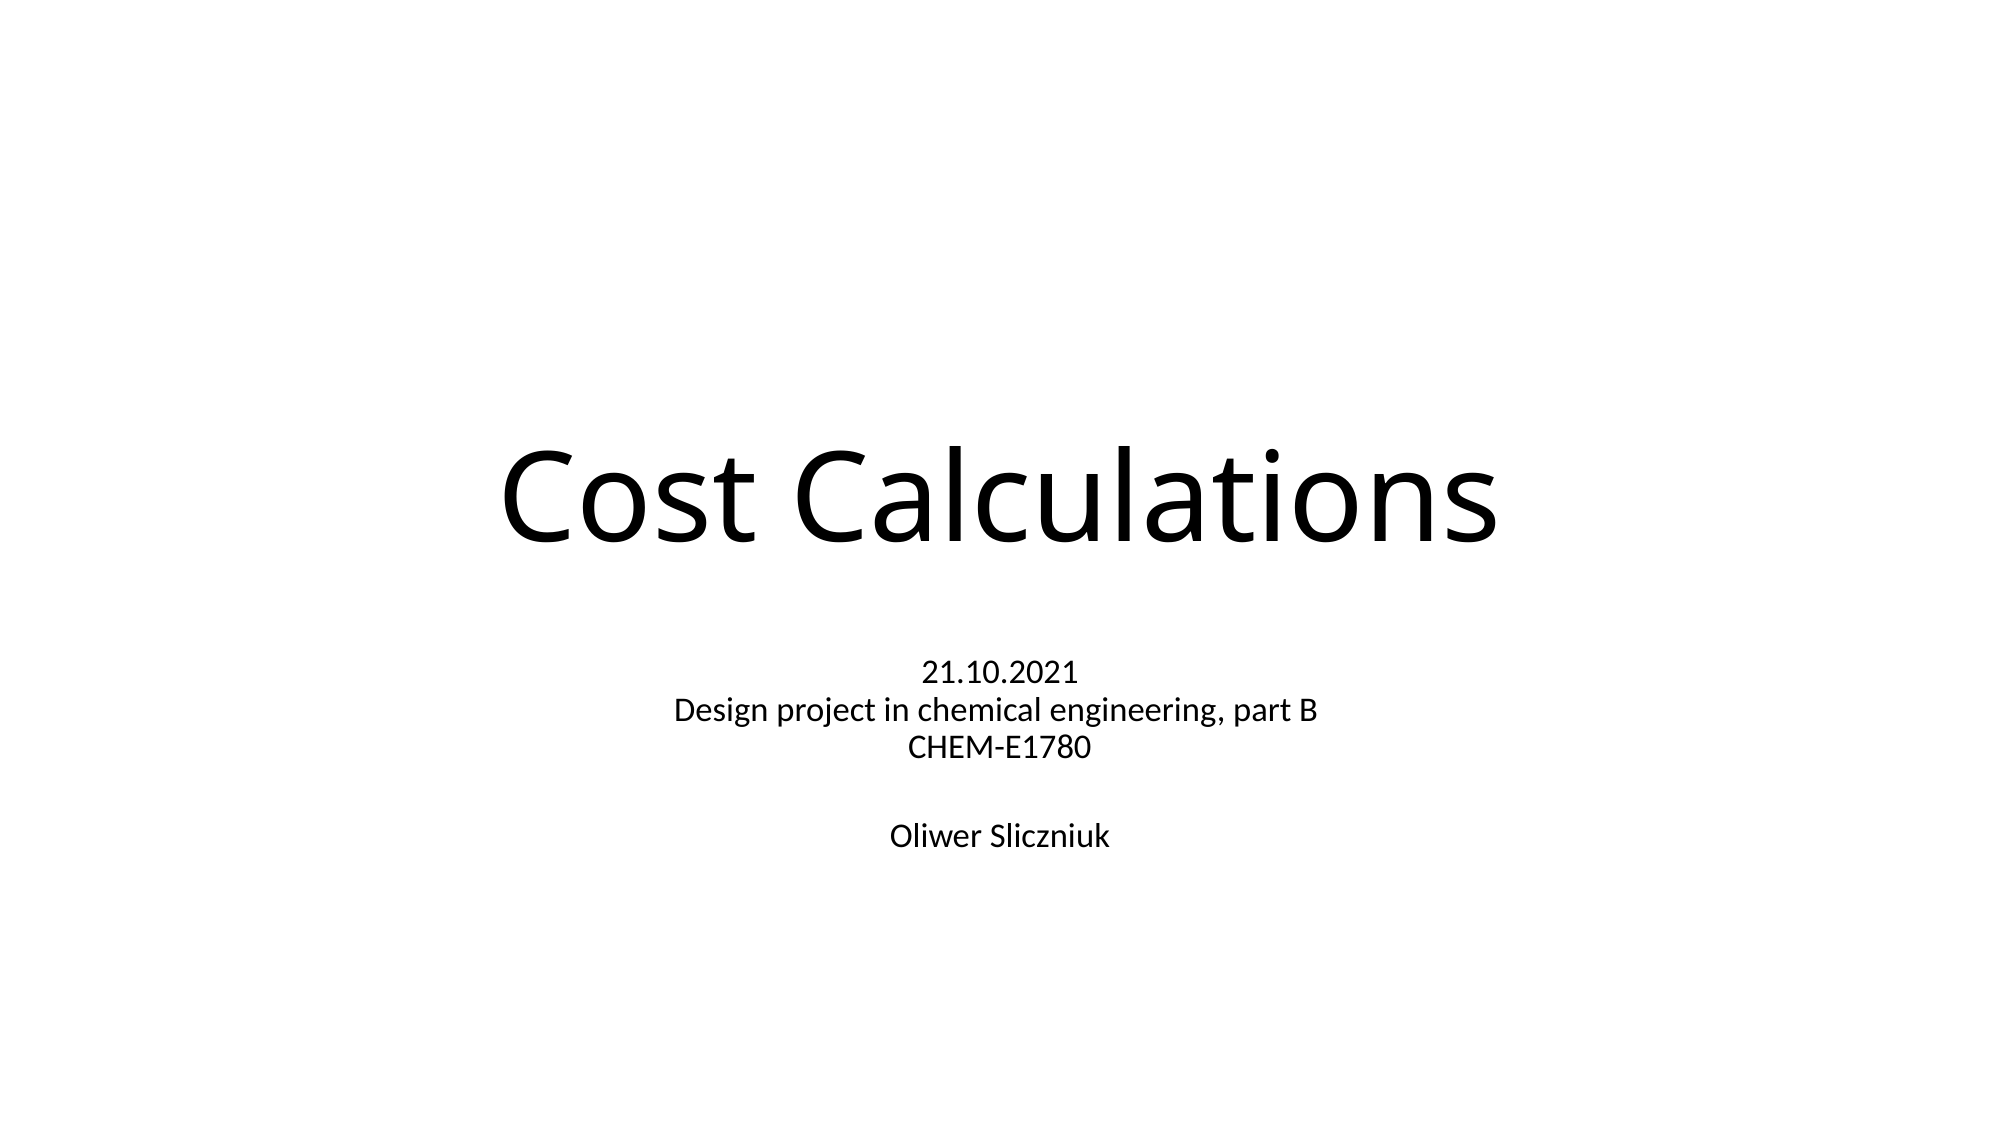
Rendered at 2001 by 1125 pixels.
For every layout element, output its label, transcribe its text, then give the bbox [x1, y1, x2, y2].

subtitle 21.10.2021 Design project in chemical engineering, part B CHEM-E1780 Oliwer Sliczniuk [249, 590, 1750, 863]
title Cost Calculations [249, 184, 1750, 576]
